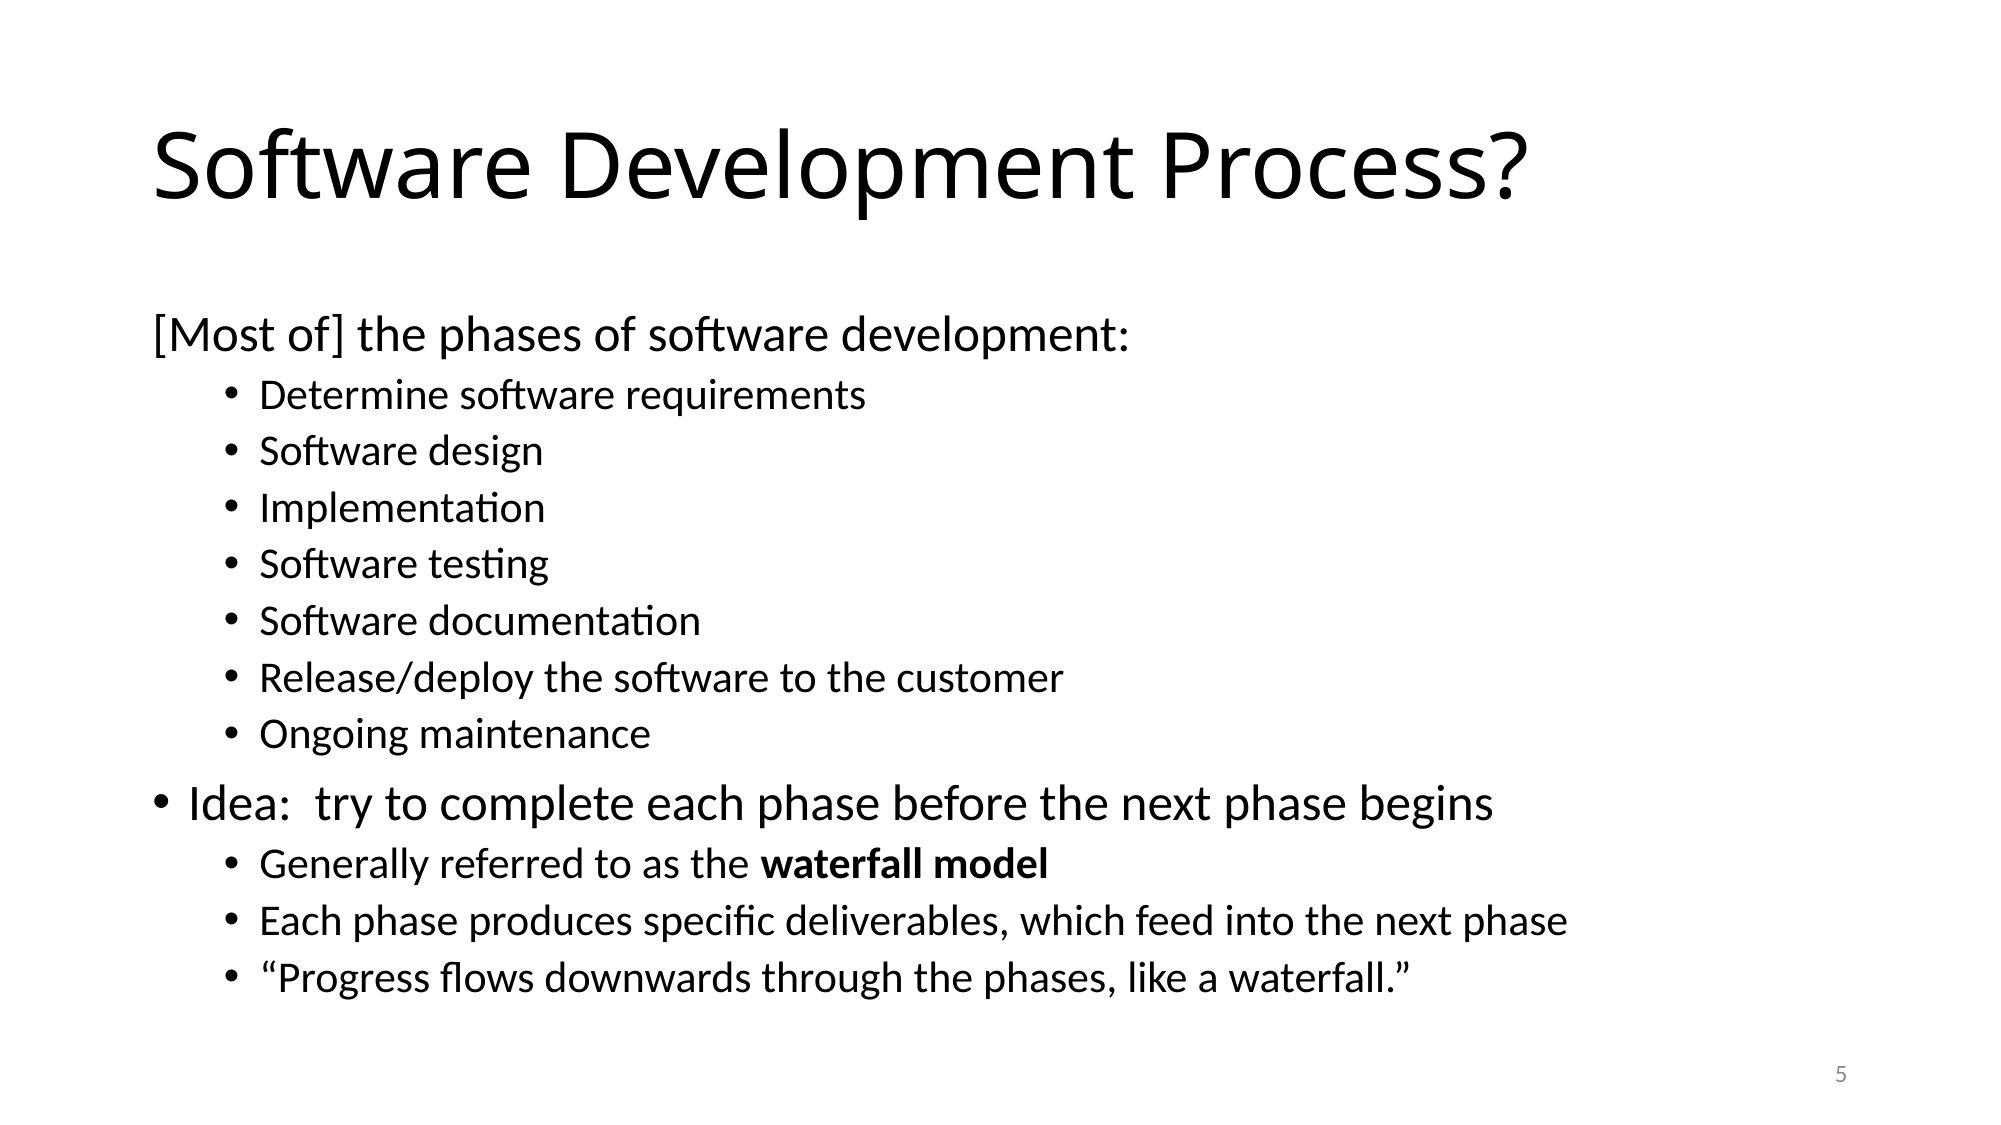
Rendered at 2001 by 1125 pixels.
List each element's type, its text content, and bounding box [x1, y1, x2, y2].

title Software Development Process? [137, 59, 1863, 278]
list [Most of] the phases of software development: Determine software requirements Software design Implementation Software testing Software documentation Release/deploy the software to the customer Ongoing maintenance Idea: try to complete each phase before the next phase begins Generally referred to as the waterfall model Each phase produces specific deliverables, which feed into the next phase “Progress flows downwards through the phases, like a waterfall.” [137, 299, 1863, 1014]
slide_number 5 [1412, 1042, 1863, 1103]
